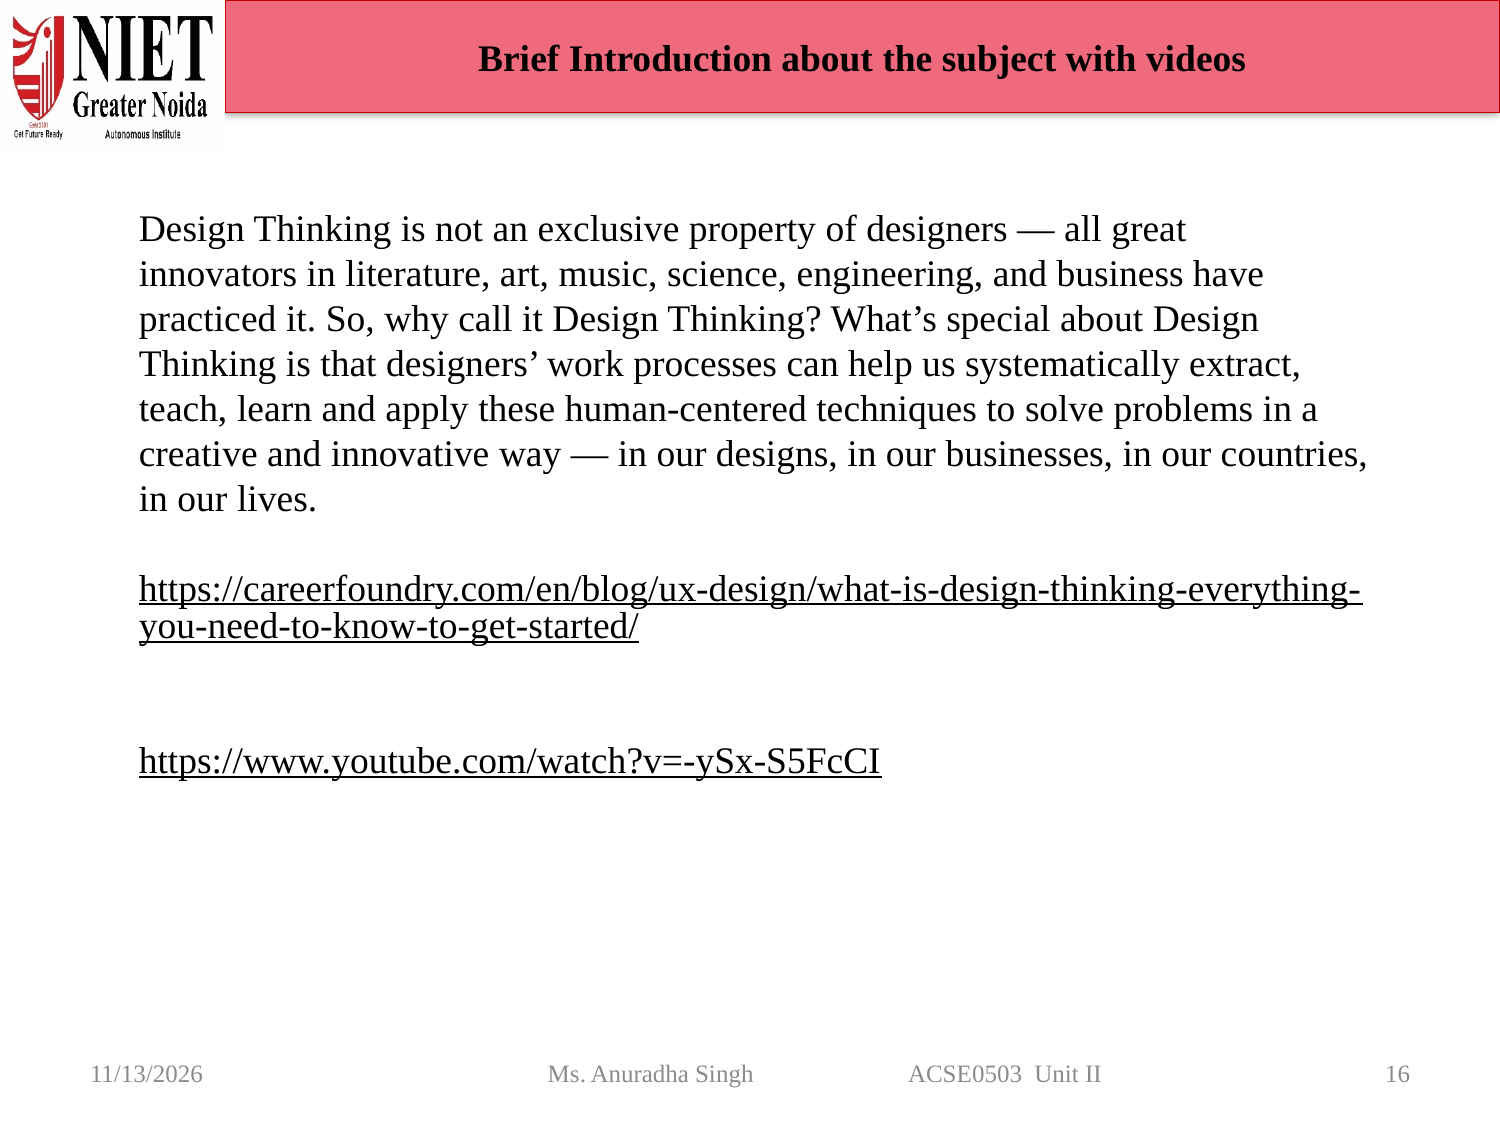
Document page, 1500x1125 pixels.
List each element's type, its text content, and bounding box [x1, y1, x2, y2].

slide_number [75, 1042, 412, 1103]
picture [0, 0, 226, 156]
text_box Brief Introduction about the subject with videos [226, 0, 1500, 113]
footer Ms. Anuradha Singh ACSE0503 Unit II [412, 1042, 1074, 1103]
slide_number 16 [1074, 1042, 1425, 1103]
text_box Design Thinking is not an exclusive property of designers — all great innovators in literature, art, music, science, engineering, and business have practiced it. So, why call it Design Thinking? What’s special about Design Thinking is that designers’ work processes can help us systematically extract, teach, learn and apply these human-centered techniques to solve problems in a creative and innovative way — in our designs, in our businesses, in our countries, in our lives.​ https://careerfoundry.com/en/blog/ux-design/what-is-design-thinking-everything-you-need-to-know-to-get-started/ https://www.youtube.com/watch?v=-ySx-S5FcCI ​ [123, 196, 1388, 931]
